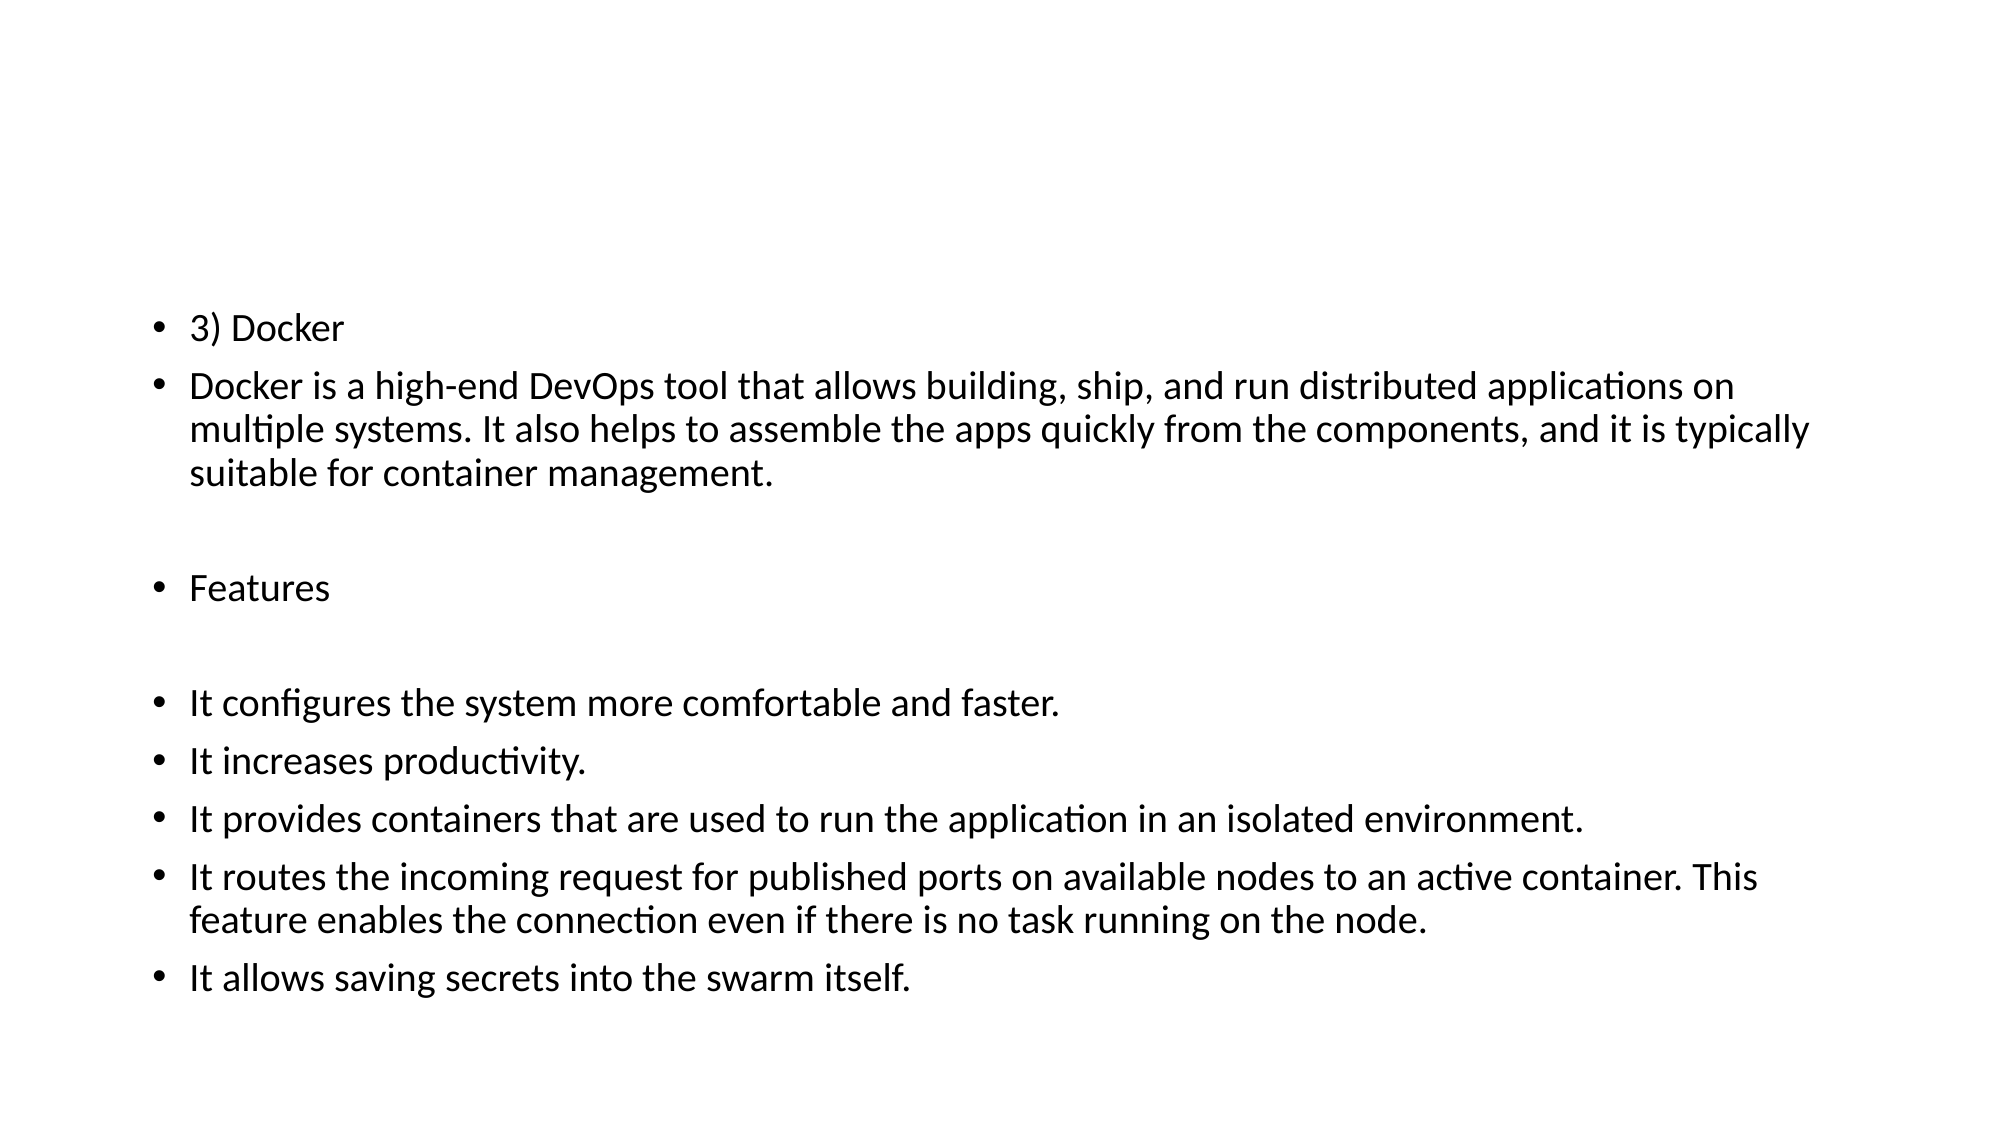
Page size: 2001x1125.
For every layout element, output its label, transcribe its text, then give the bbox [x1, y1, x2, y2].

list 3) Docker Docker is a high-end DevOps tool that allows building, ship, and run distributed applications on multiple systems. It also helps to assemble the apps quickly from the components, and it is typically suitable for container management. Features It configures the system more comfortable and faster. It increases productivity. It provides containers that are used to run the application in an isolated environment. It routes the incoming request for published ports on available nodes to an active container. This feature enables the connection even if there is no task running on the node. It allows saving secrets into the swarm itself. [137, 299, 1863, 1014]
